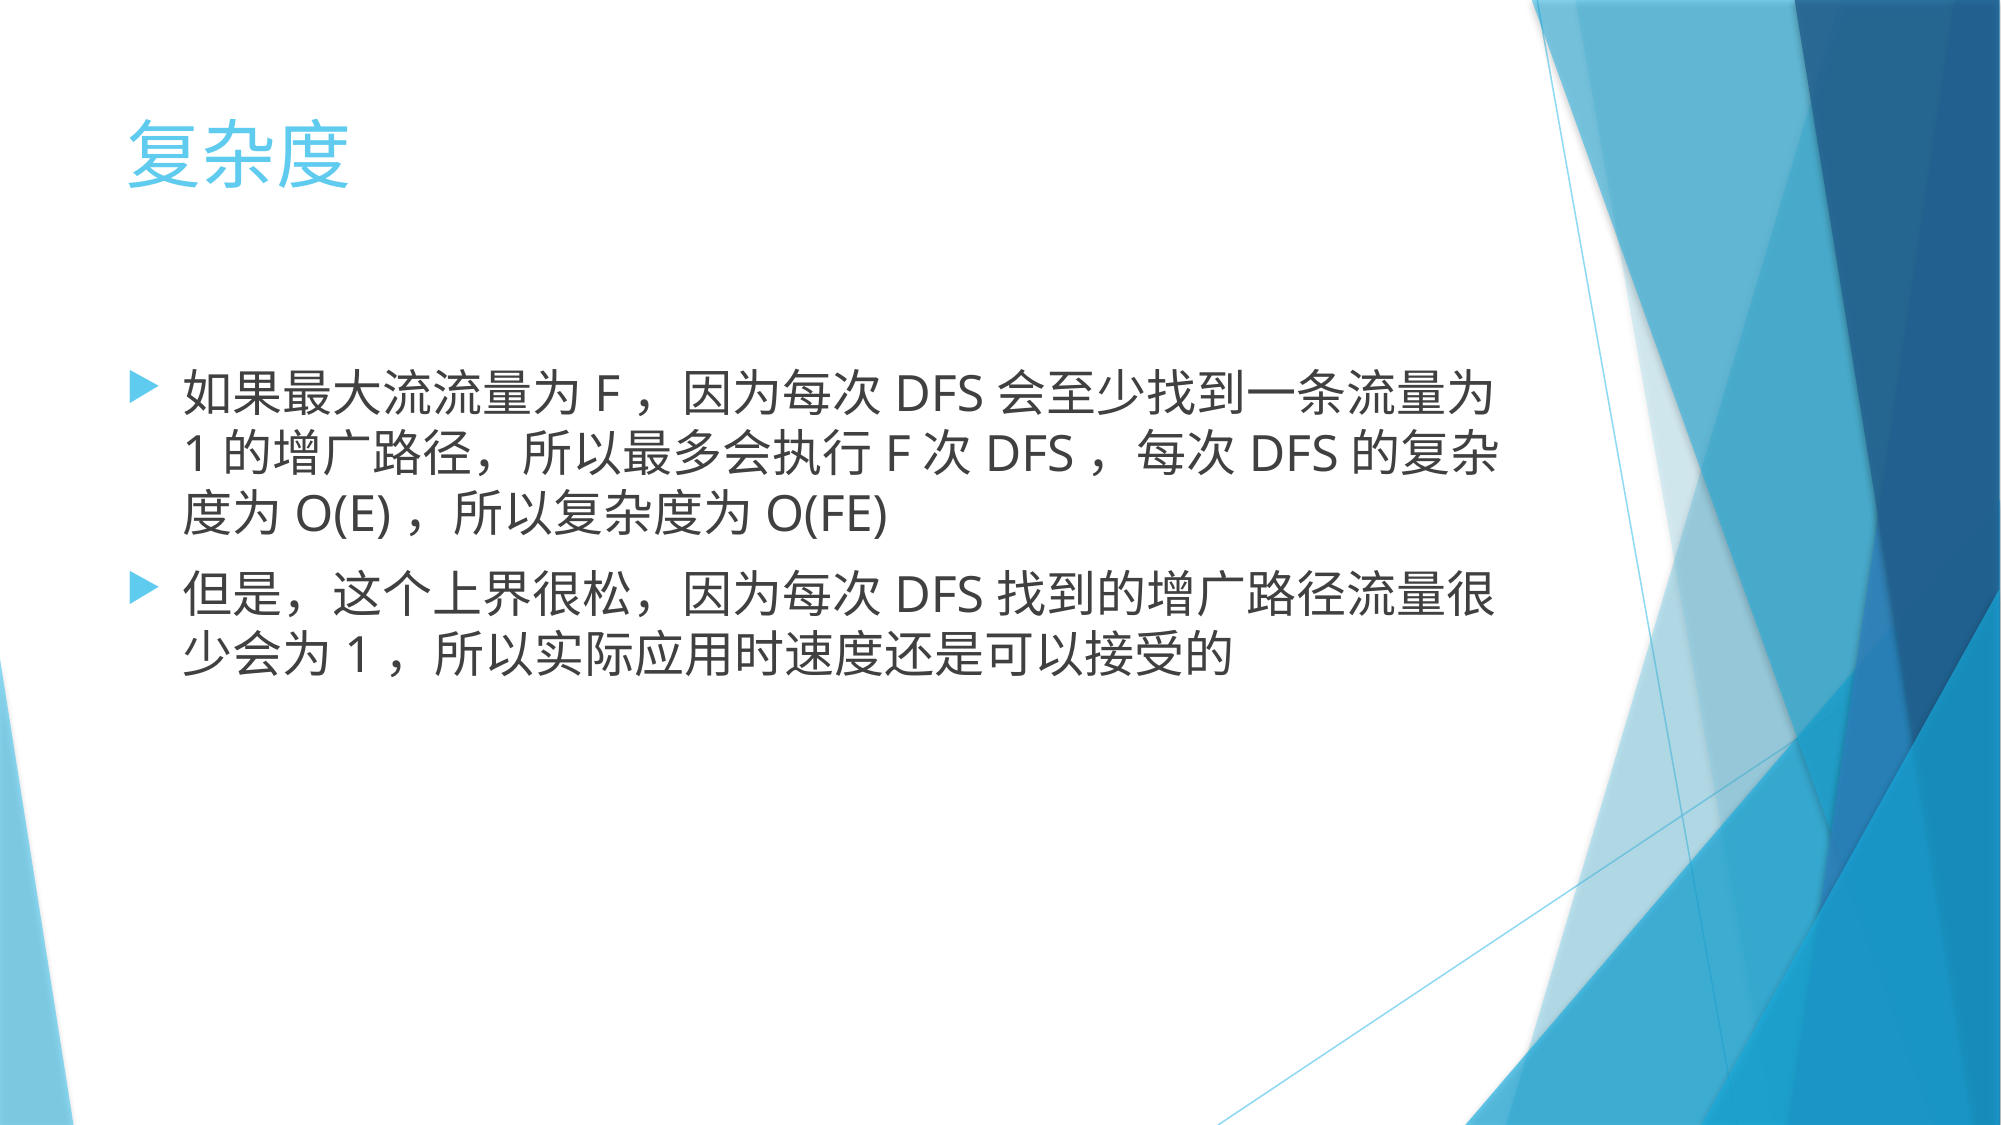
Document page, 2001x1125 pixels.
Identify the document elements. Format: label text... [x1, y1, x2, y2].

title 复杂度 [111, 99, 1522, 317]
list 如果最大流流量为F，因为每次DFS会至少找到一条流量为1的增广路径，所以最多会执行F次DFS，每次DFS的复杂度为O(E)，所以复杂度为O(FE) 但是，这个上界很松，因为每次DFS找到的增广路径流量很少会为1，所以实际应用时速度还是可以接受的 [111, 354, 1522, 992]
